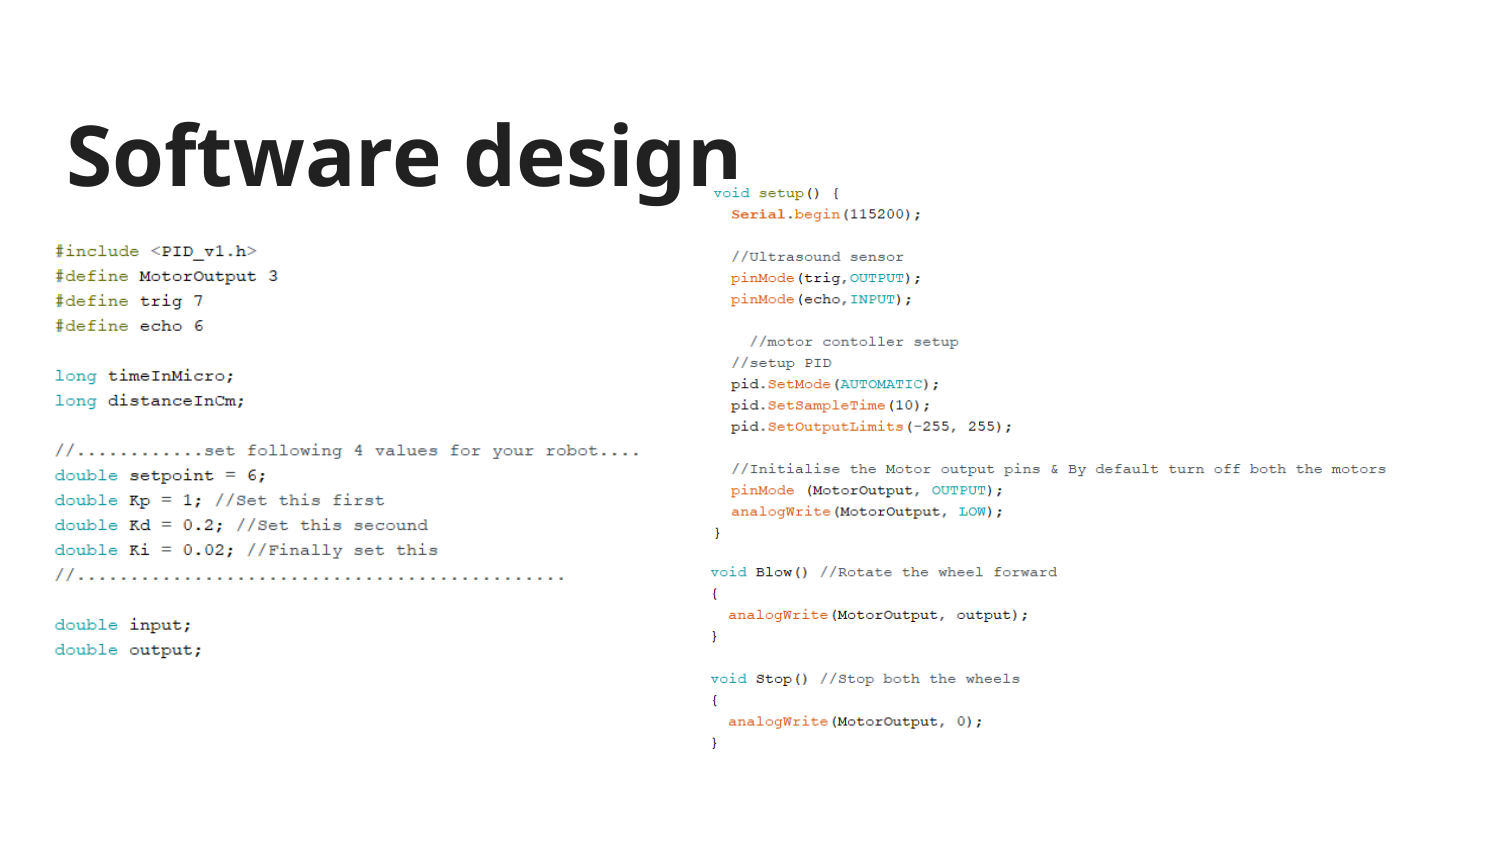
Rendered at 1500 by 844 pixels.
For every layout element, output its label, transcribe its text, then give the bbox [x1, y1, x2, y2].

picture [708, 179, 1426, 555]
picture [708, 558, 1202, 756]
picture [44, 236, 703, 682]
title Software design [51, 87, 1449, 219]
